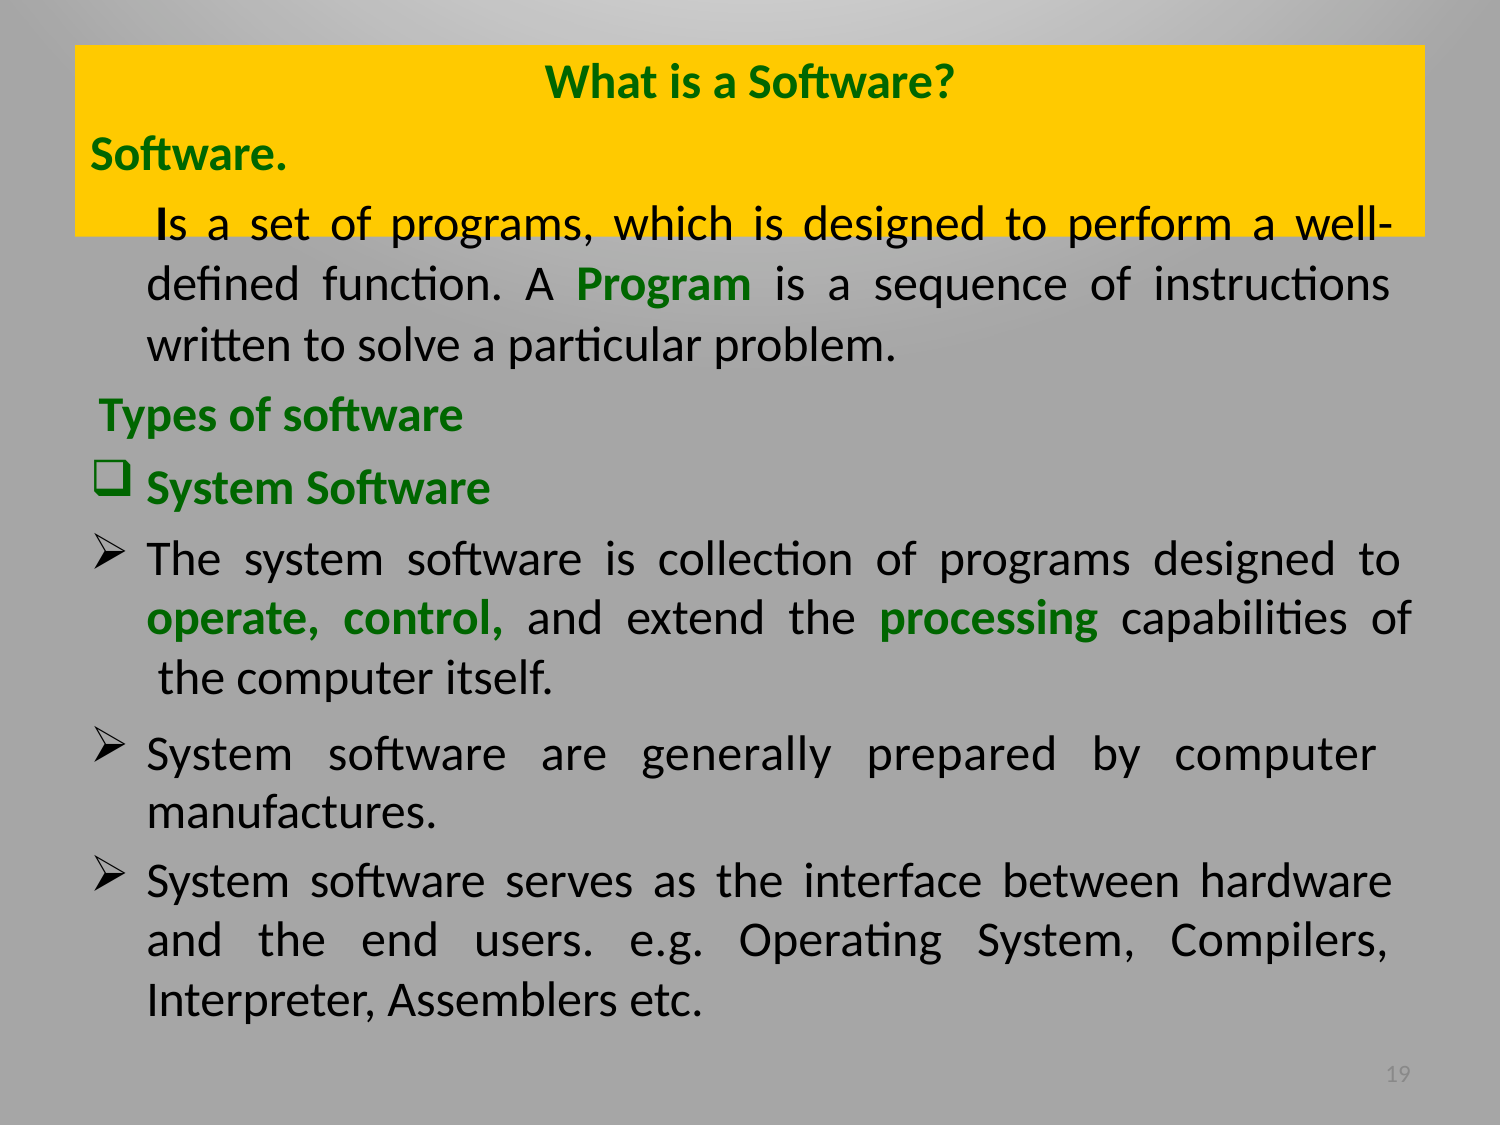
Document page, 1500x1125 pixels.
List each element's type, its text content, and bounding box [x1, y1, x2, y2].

text_box Software. Is a set of programs, which is designed to perform a well- defined function. A Program is a sequence of instructions written to solve a particular problem. Types of software System Software The system software is collection of programs designed to operate, control, and extend the processing capabilities of the computer itself. System software are generally prepared by computer manufactures. System software serves as the interface between hardware and the end users. e.g. Operating System, Compilers, Interpreter, Assemblers etc. [87, 107, 1414, 1029]
picture [0, 0, 1500, 1125]
title What is a Software? [75, 45, 1425, 237]
slide_number 19 [1379, 1056, 1418, 1125]
